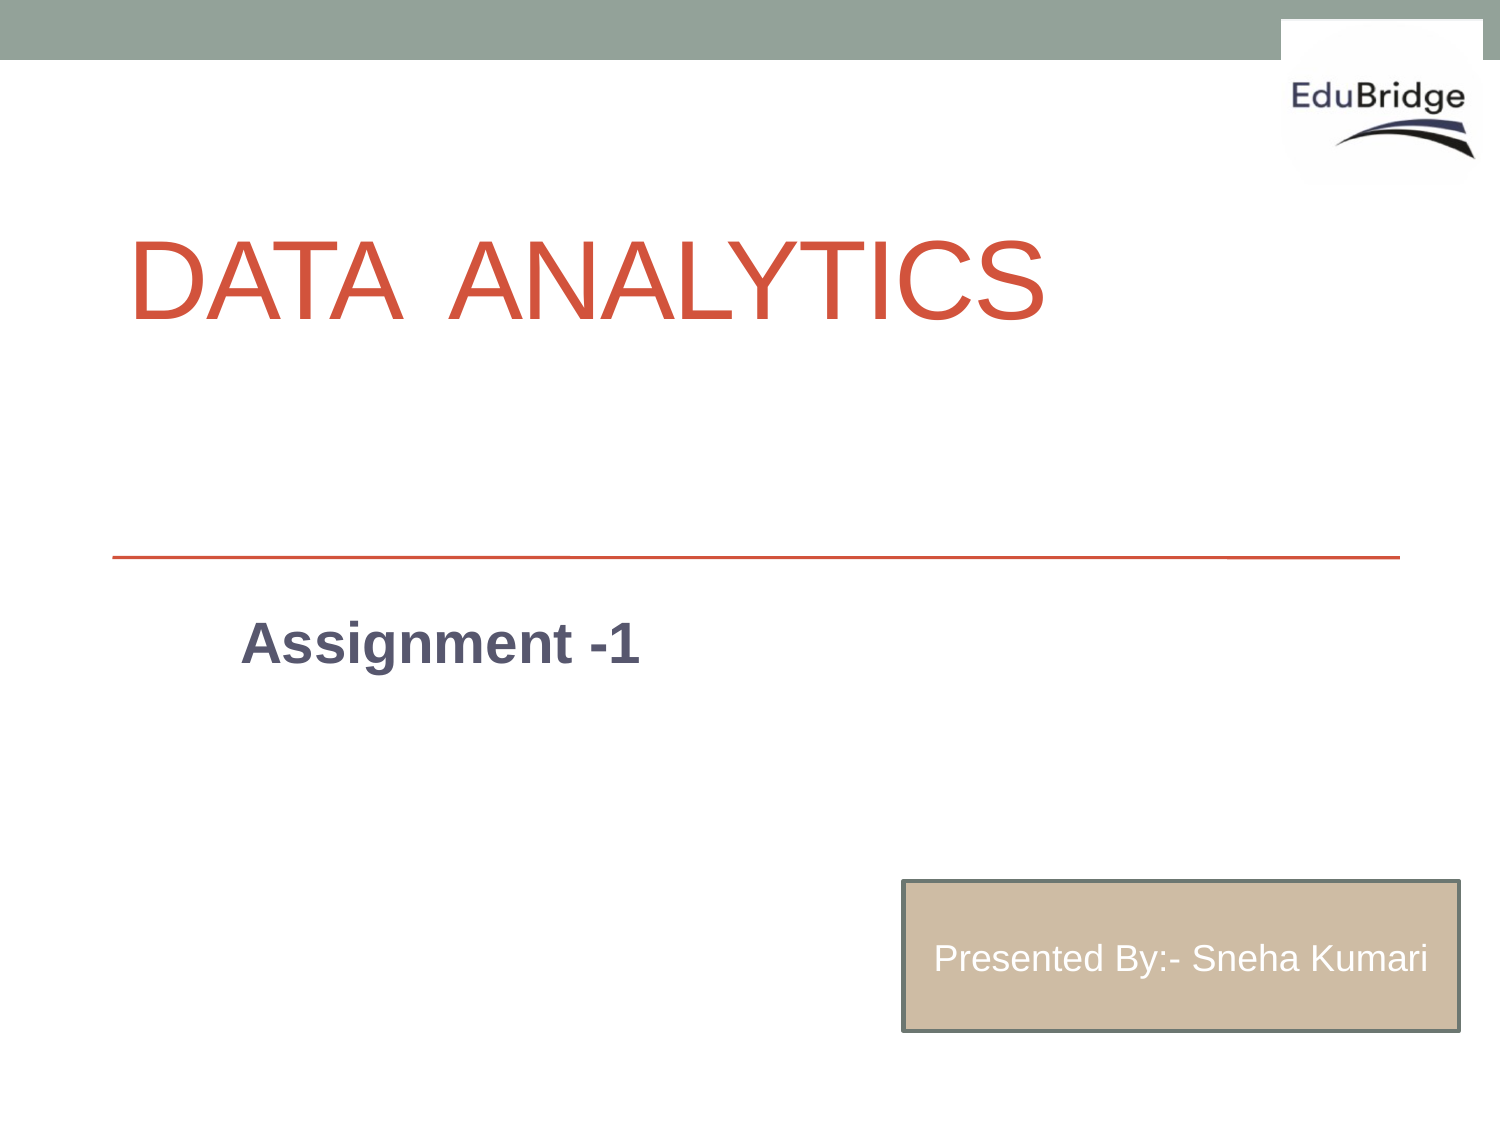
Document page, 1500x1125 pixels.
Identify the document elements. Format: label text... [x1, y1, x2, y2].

subtitle Assignment -1 [225, 597, 1275, 764]
text_box Presented By:- Sneha Kumari [901, 879, 1461, 1033]
title Data Analytics [112, 184, 1388, 350]
picture [1281, 18, 1483, 185]
